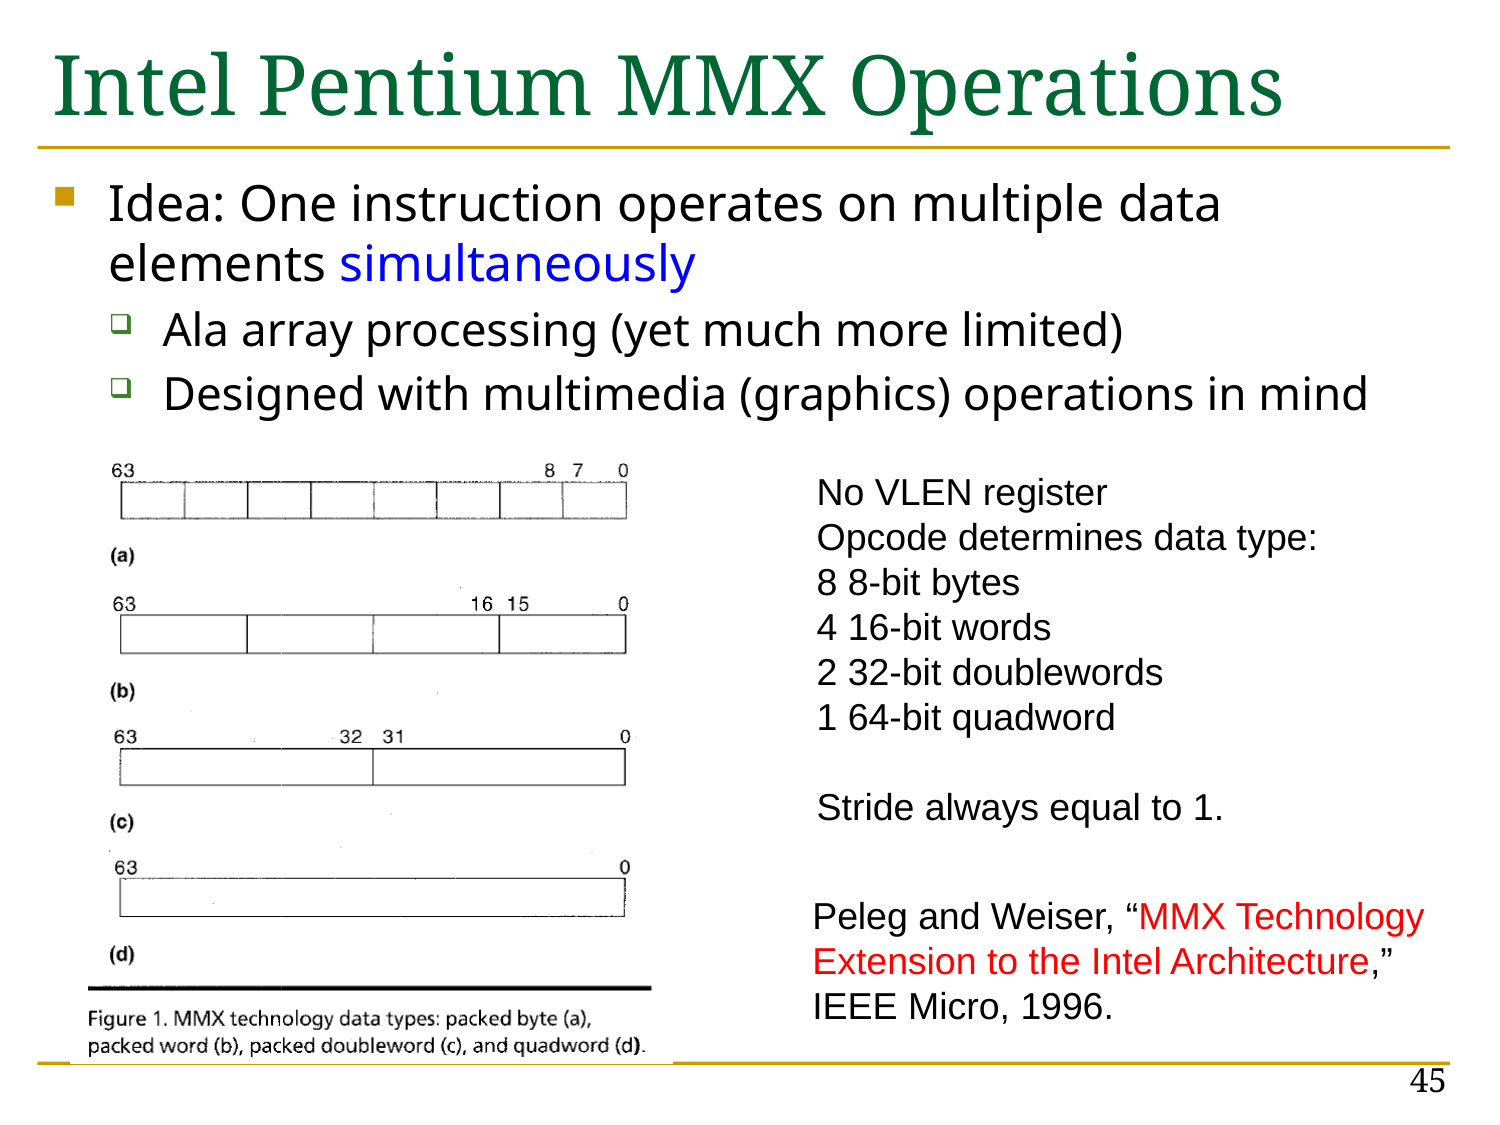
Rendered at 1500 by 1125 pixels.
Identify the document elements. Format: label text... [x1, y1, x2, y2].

list Idea: One instruction operates on multiple data elements simultaneously Ala array processing (yet much more limited) Designed with multimedia (graphics) operations in mind [37, 163, 1450, 1016]
text_box Peleg and Weiser, “MMX Technology Extension to the Intel Architecture,” IEEE Micro, 1996. [797, 884, 1440, 1035]
title Intel Pentium MMX Operations [37, 24, 1450, 163]
text_box No VLEN register Opcode determines data type: 8 8-bit bytes 4 16-bit words 2 32-bit doublewords 1 64-bit quadword Stride always equal to 1. [801, 460, 1334, 881]
slide_number 45 [1111, 1036, 1462, 1112]
picture [69, 451, 674, 1064]
